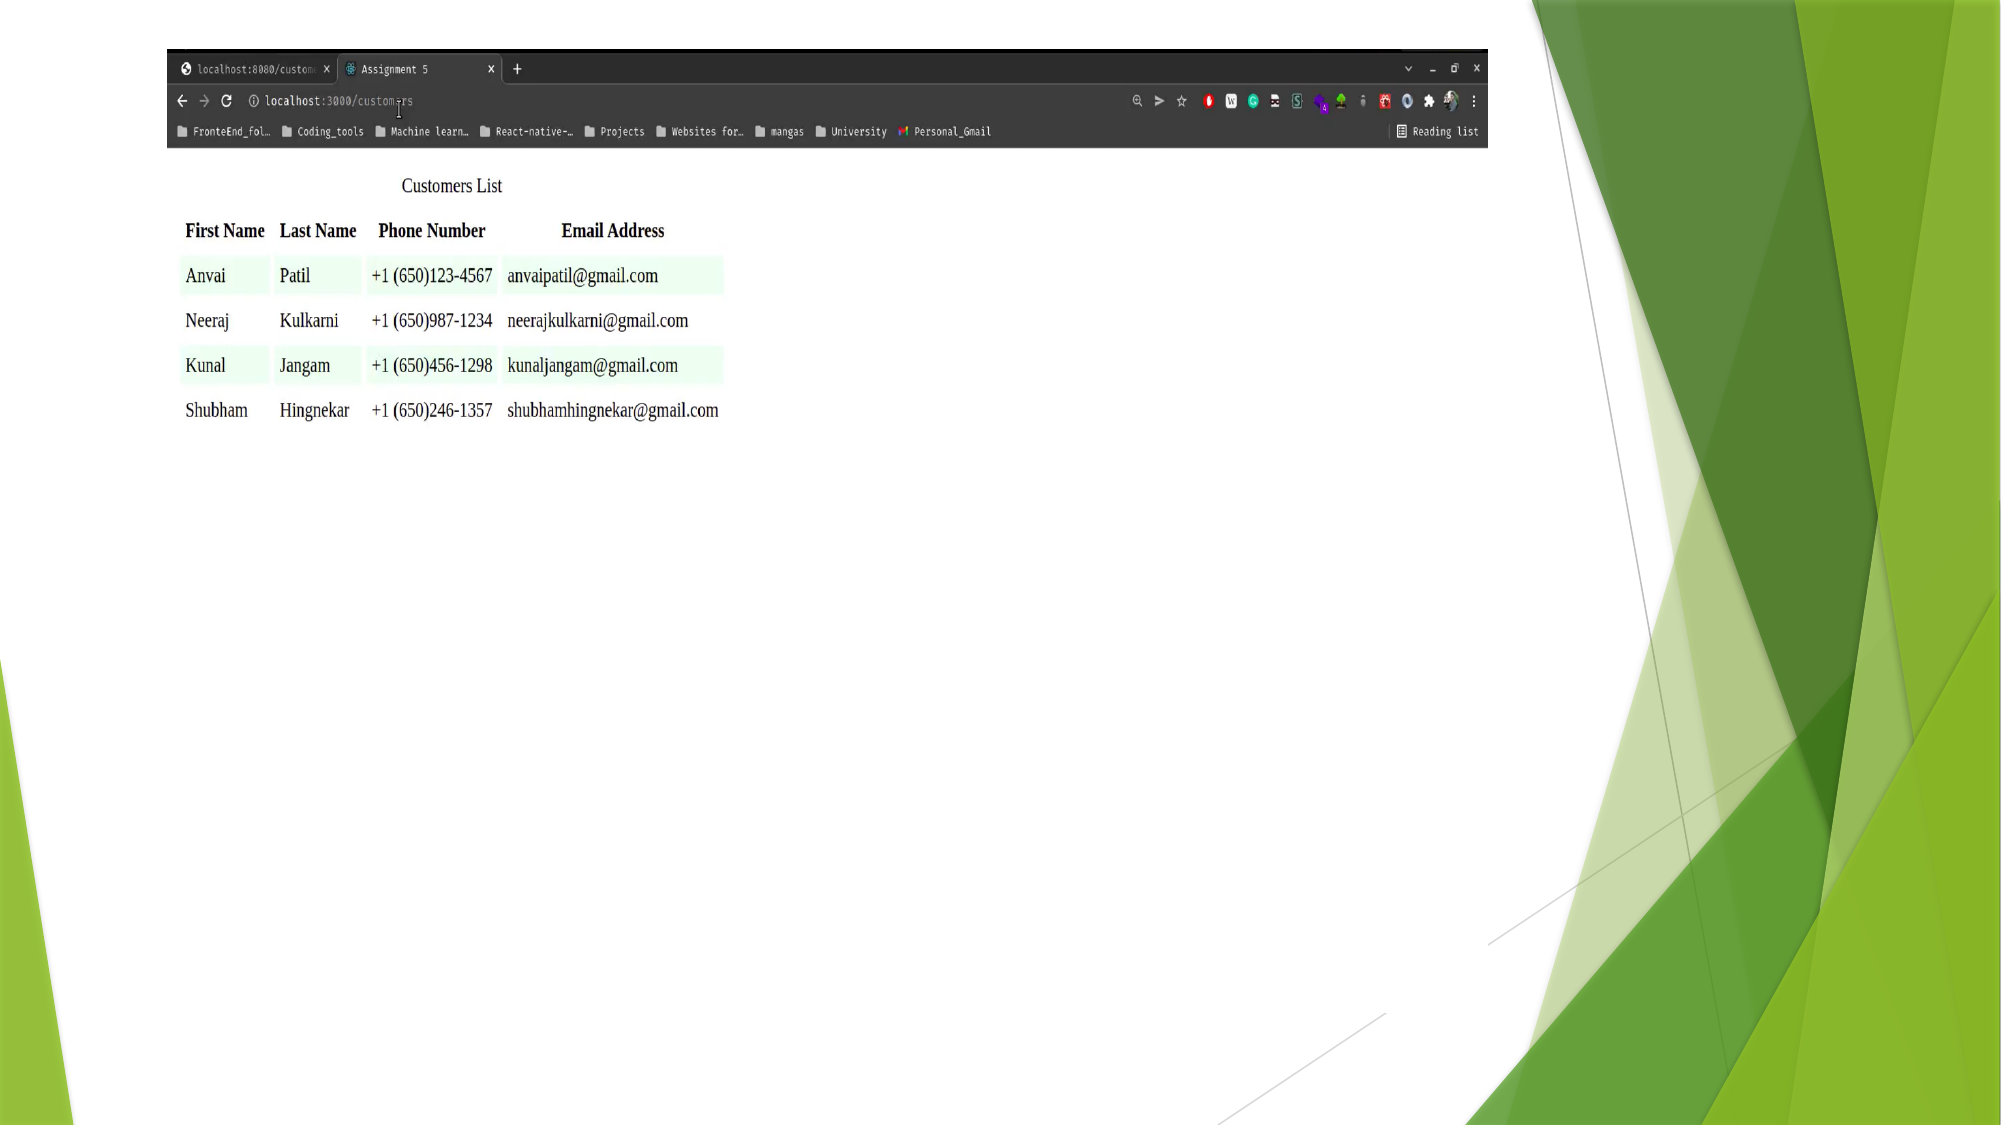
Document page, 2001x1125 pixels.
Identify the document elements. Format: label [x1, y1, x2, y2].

picture [167, 48, 1489, 1014]
